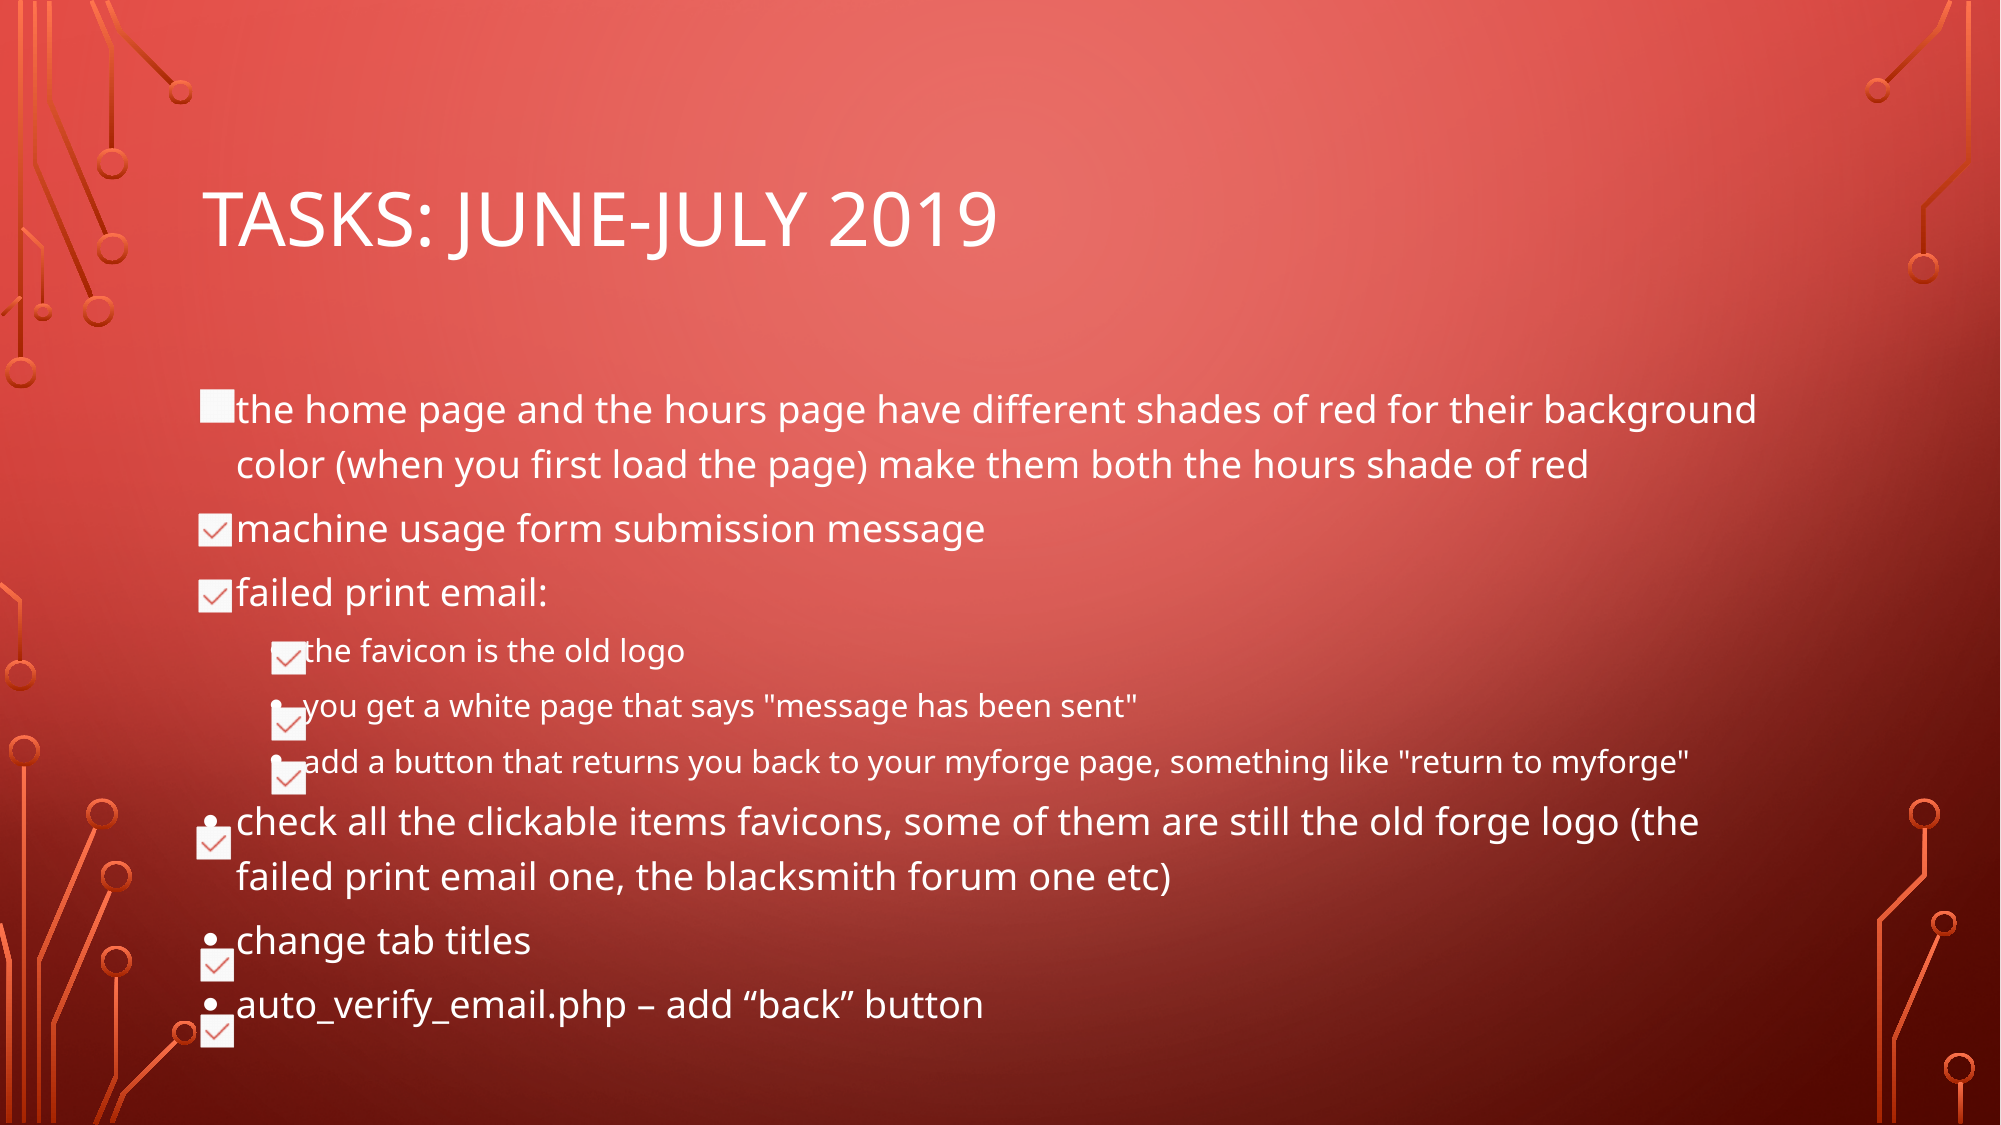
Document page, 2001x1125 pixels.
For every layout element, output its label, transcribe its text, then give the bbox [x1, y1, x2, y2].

picture [267, 703, 311, 745]
picture [267, 637, 311, 679]
title Tasks: June-July 2019 [187, 101, 1813, 344]
picture [267, 757, 311, 800]
picture [196, 385, 239, 427]
picture [192, 822, 236, 864]
picture [196, 943, 239, 986]
picture [196, 1010, 239, 1052]
picture [193, 574, 237, 617]
list the home page and the hours page have different shades of red for their background color (when you first load the page) make them both the hours shade of red machine usage form submission message failed print email: the favicon is the old logo you get a white page that says "message has been sent" add a button that returns you back to your myforge page, something like "return to myforge" check all the clickable items favicons, some of them are still the old forge logo (the failed print email one, the blacksmith forum one etc) change tab titles auto_verify_email.php – add “back” button [187, 369, 1813, 1085]
picture [193, 508, 237, 551]
